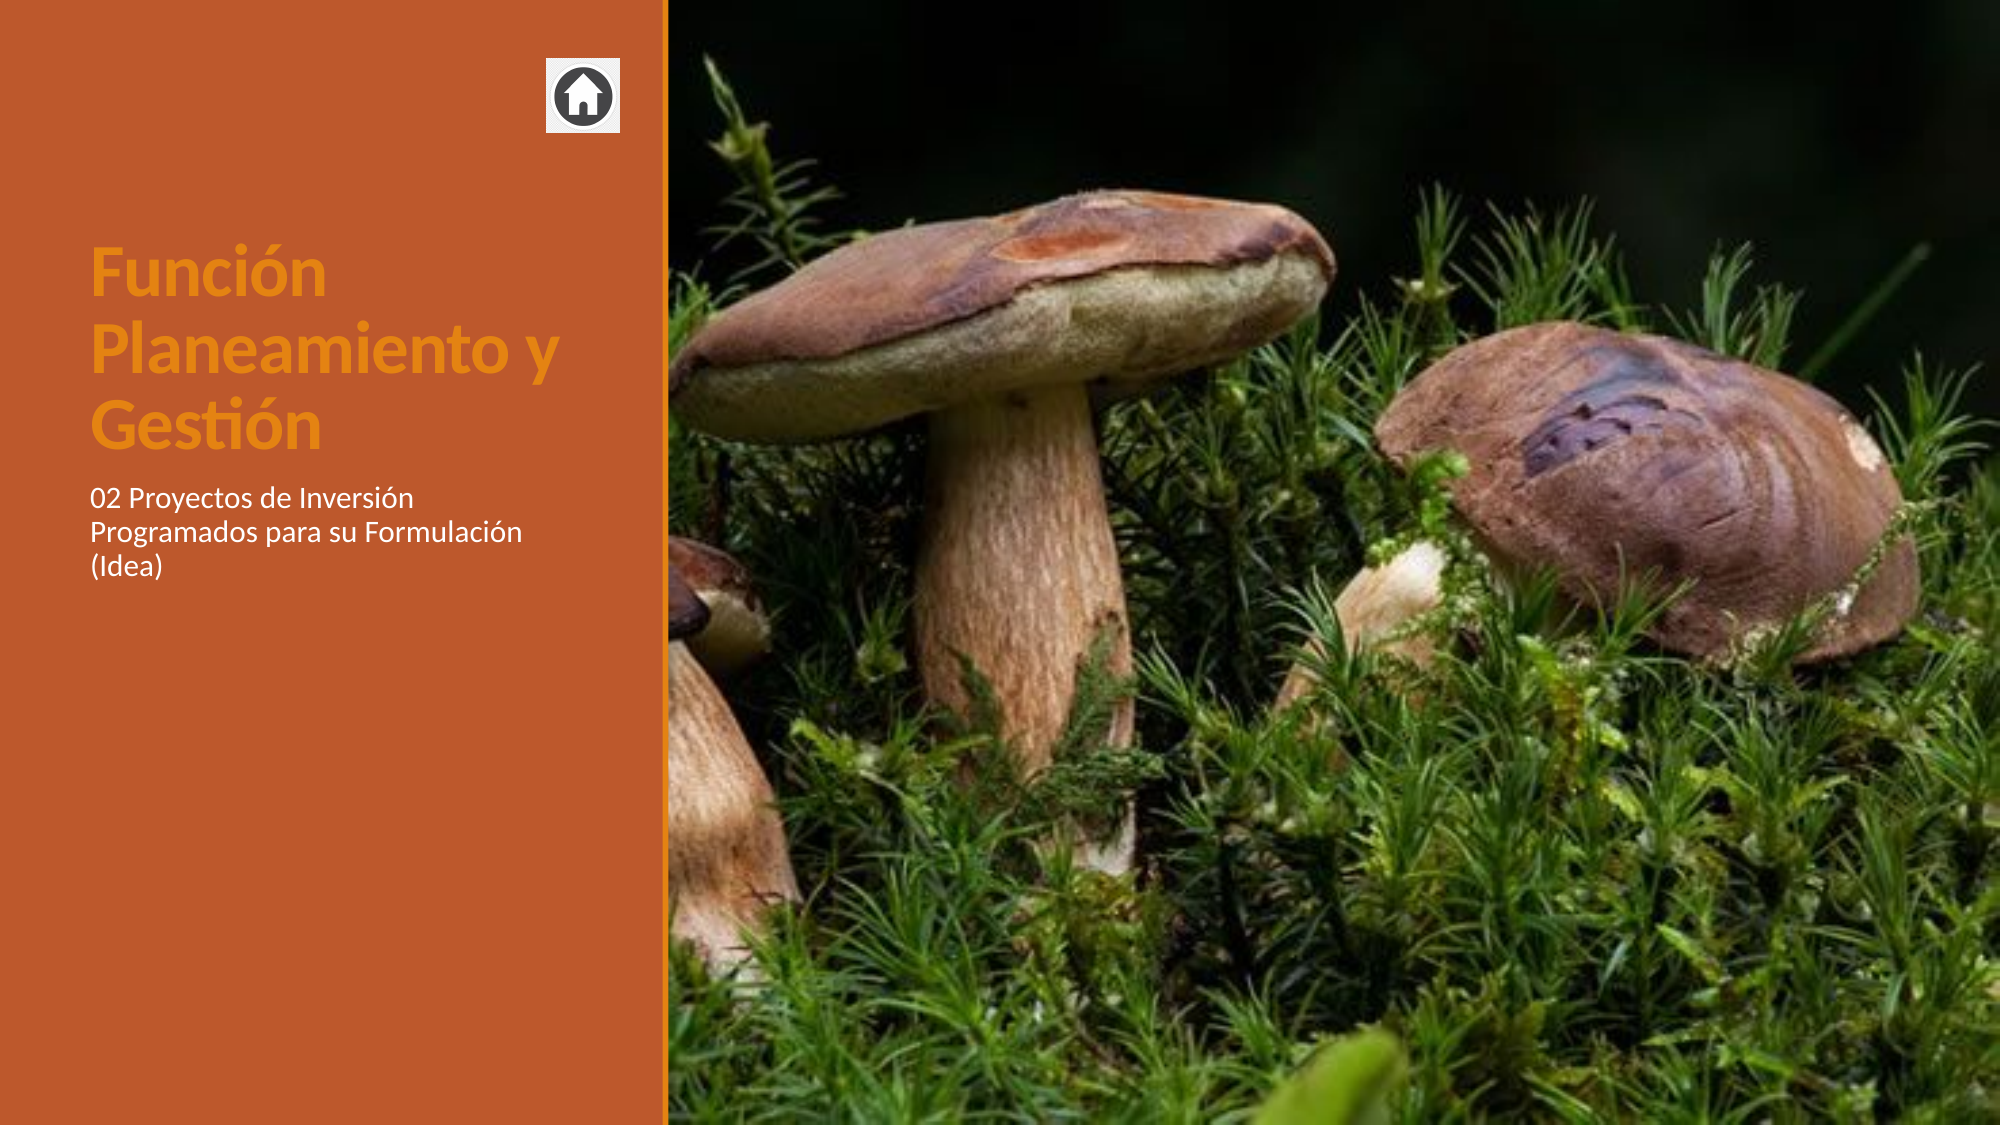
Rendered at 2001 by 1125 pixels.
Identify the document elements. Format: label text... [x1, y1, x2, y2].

list 02 Proyectos de Inversión Programados para su Formulación (Idea) [75, 474, 600, 1029]
picture [545, 58, 621, 133]
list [667, 0, 2000, 1125]
title Función Planeamiento y Gestión [75, 97, 600, 473]
